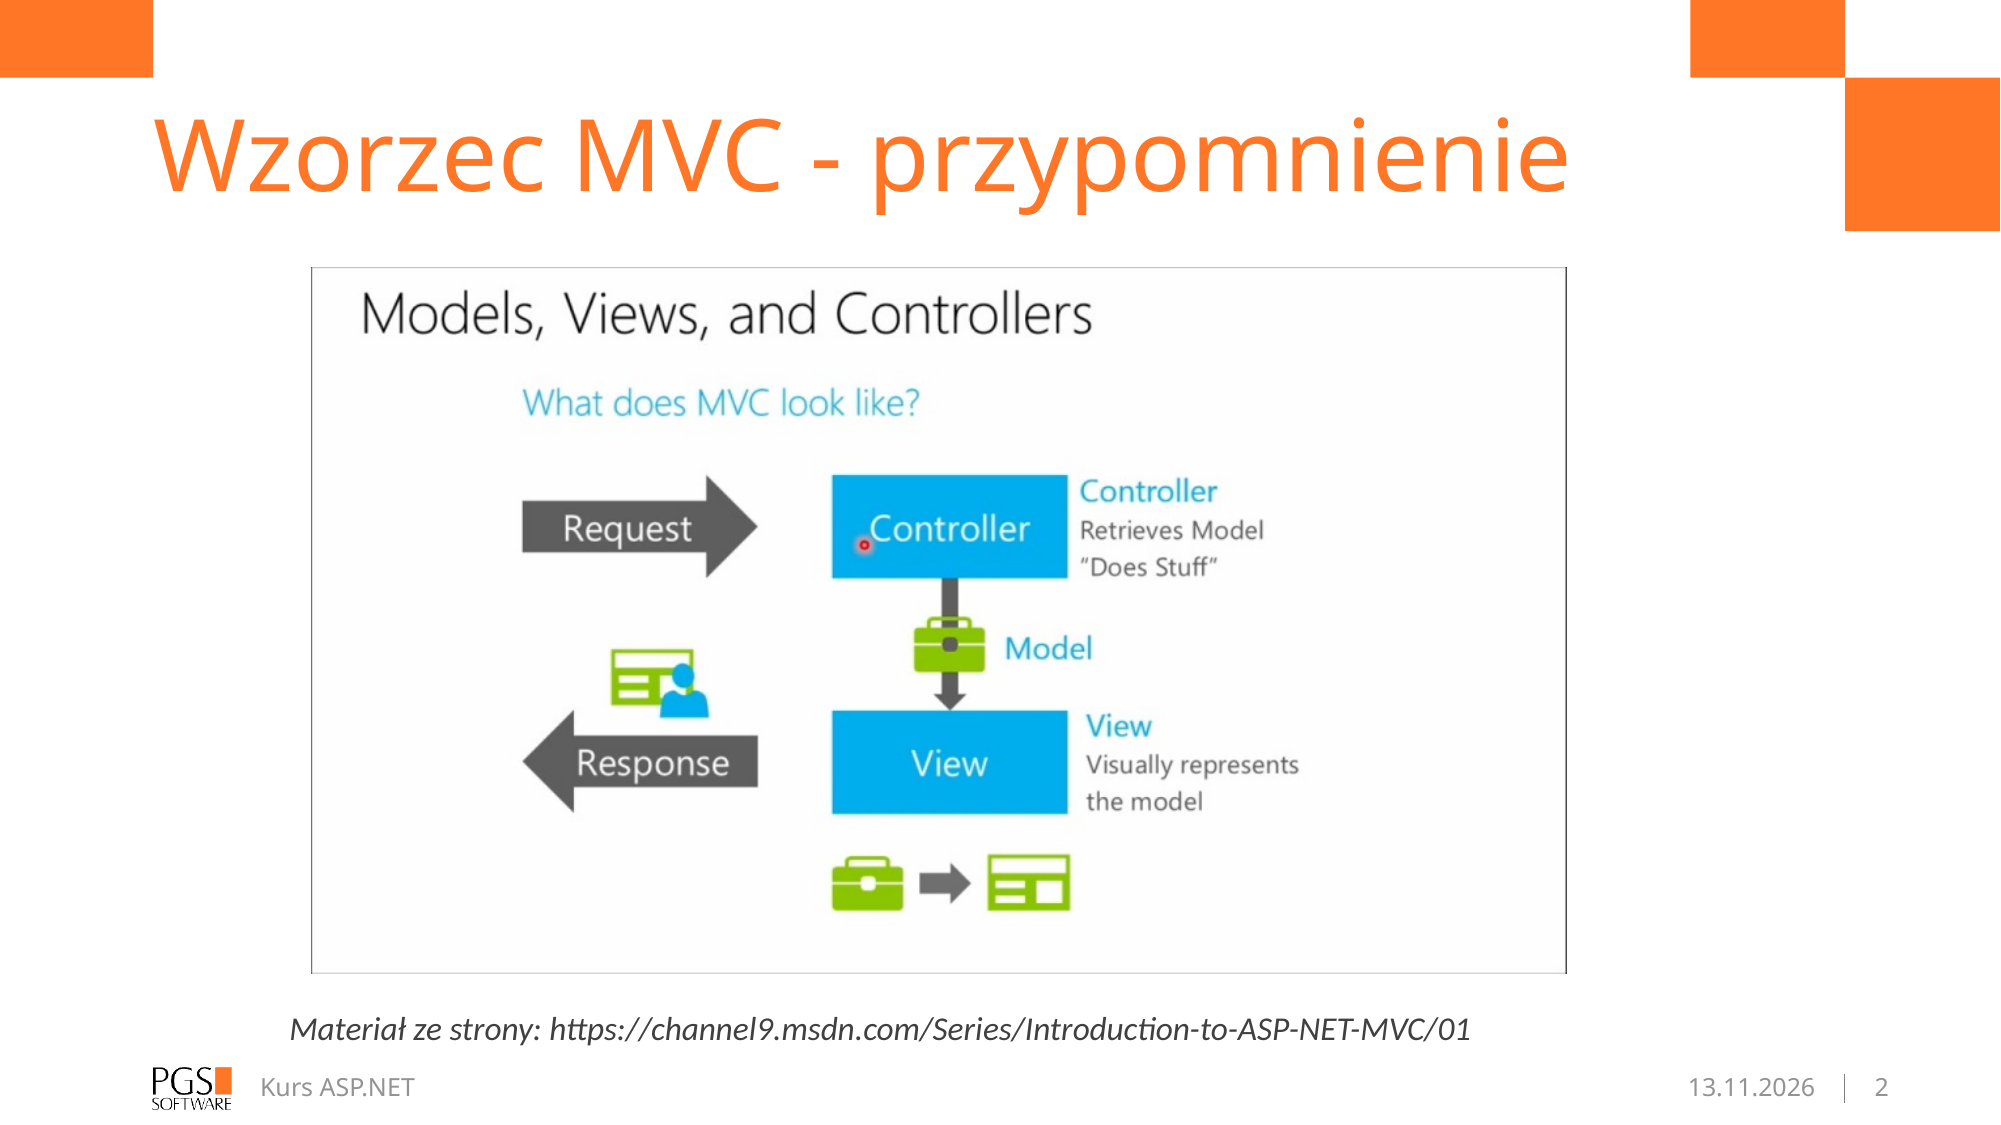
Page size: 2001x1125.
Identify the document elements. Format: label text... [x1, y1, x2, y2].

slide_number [1537, 1052, 1845, 1125]
title Wzorzec MVC - przypomnienie [153, 77, 1691, 232]
text_box Materiał ze strony: https://channel9.msdn.com/Series/Introduction-to-ASP-NET-MVC/01 [230, 992, 1567, 1053]
footer Kurs ASP.NET [230, 1053, 1384, 1125]
picture [137, 1052, 230, 1125]
picture [311, 267, 1567, 975]
slide_number 2 [1845, 1052, 2000, 1125]
